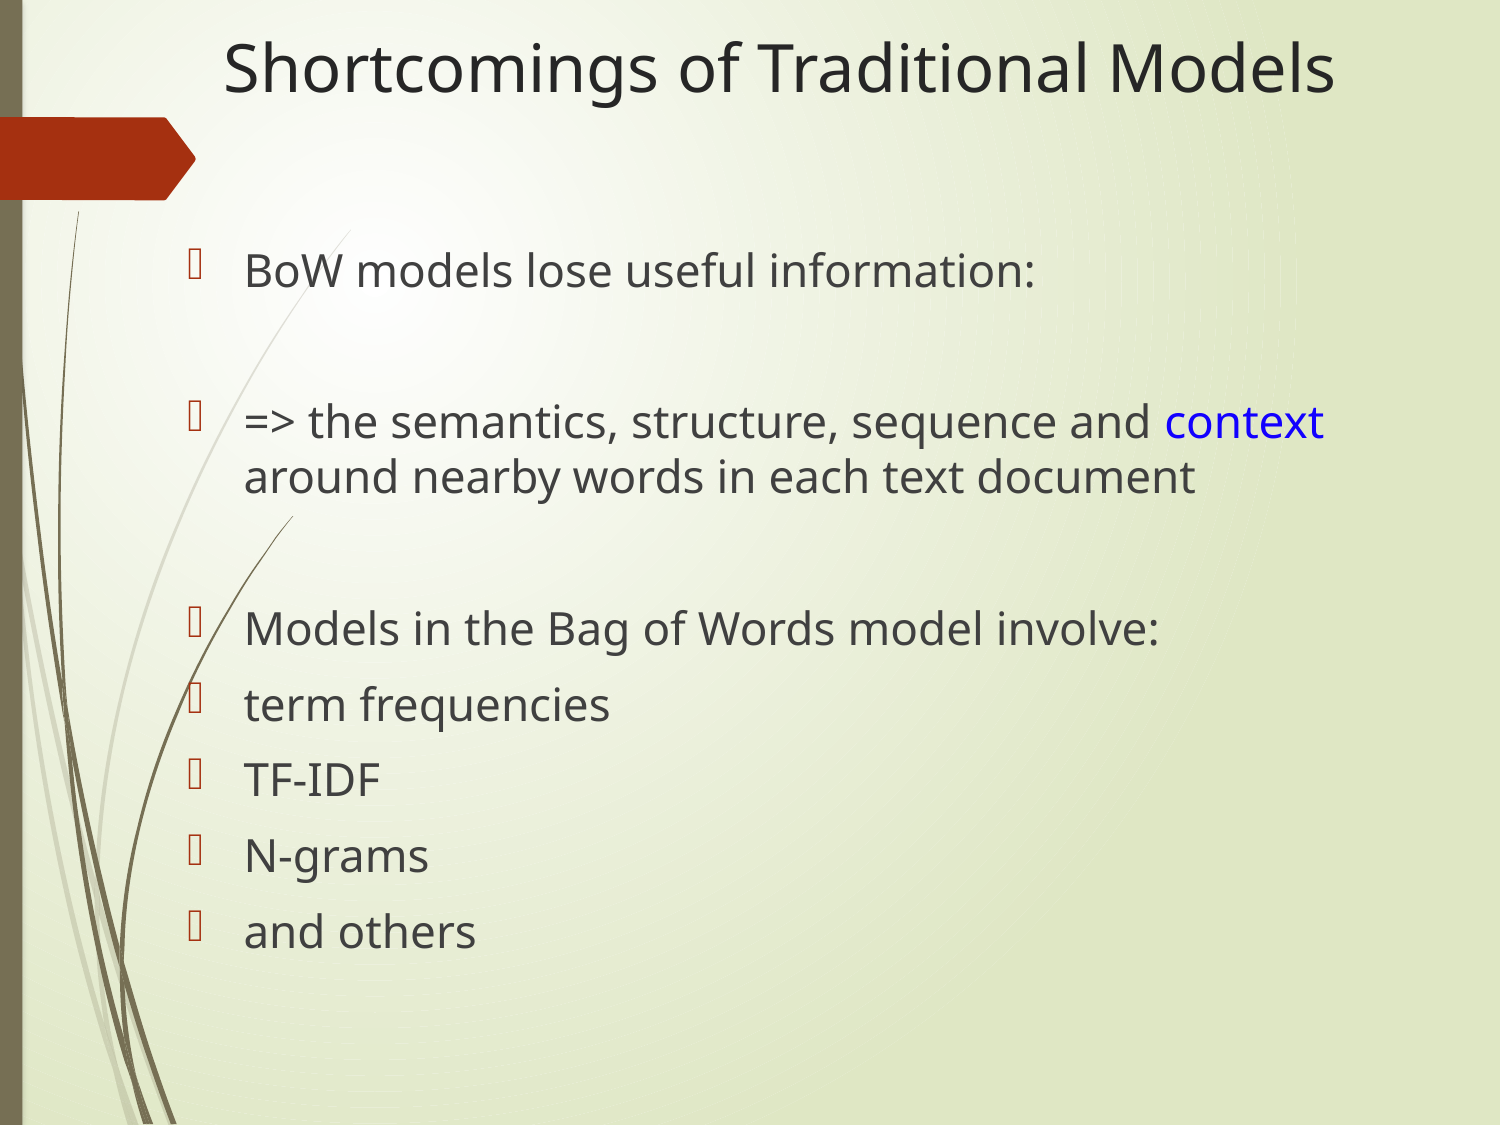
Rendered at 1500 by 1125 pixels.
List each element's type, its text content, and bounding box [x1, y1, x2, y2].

list BoW models lose useful information: => the semantics, structure, sequence and context around nearby words in each text document Models in the Bag of Words model involve: term frequencies TF-IDF N-grams and others [172, 234, 1480, 1102]
title Shortcomings of Traditional Models [146, 18, 1416, 156]
